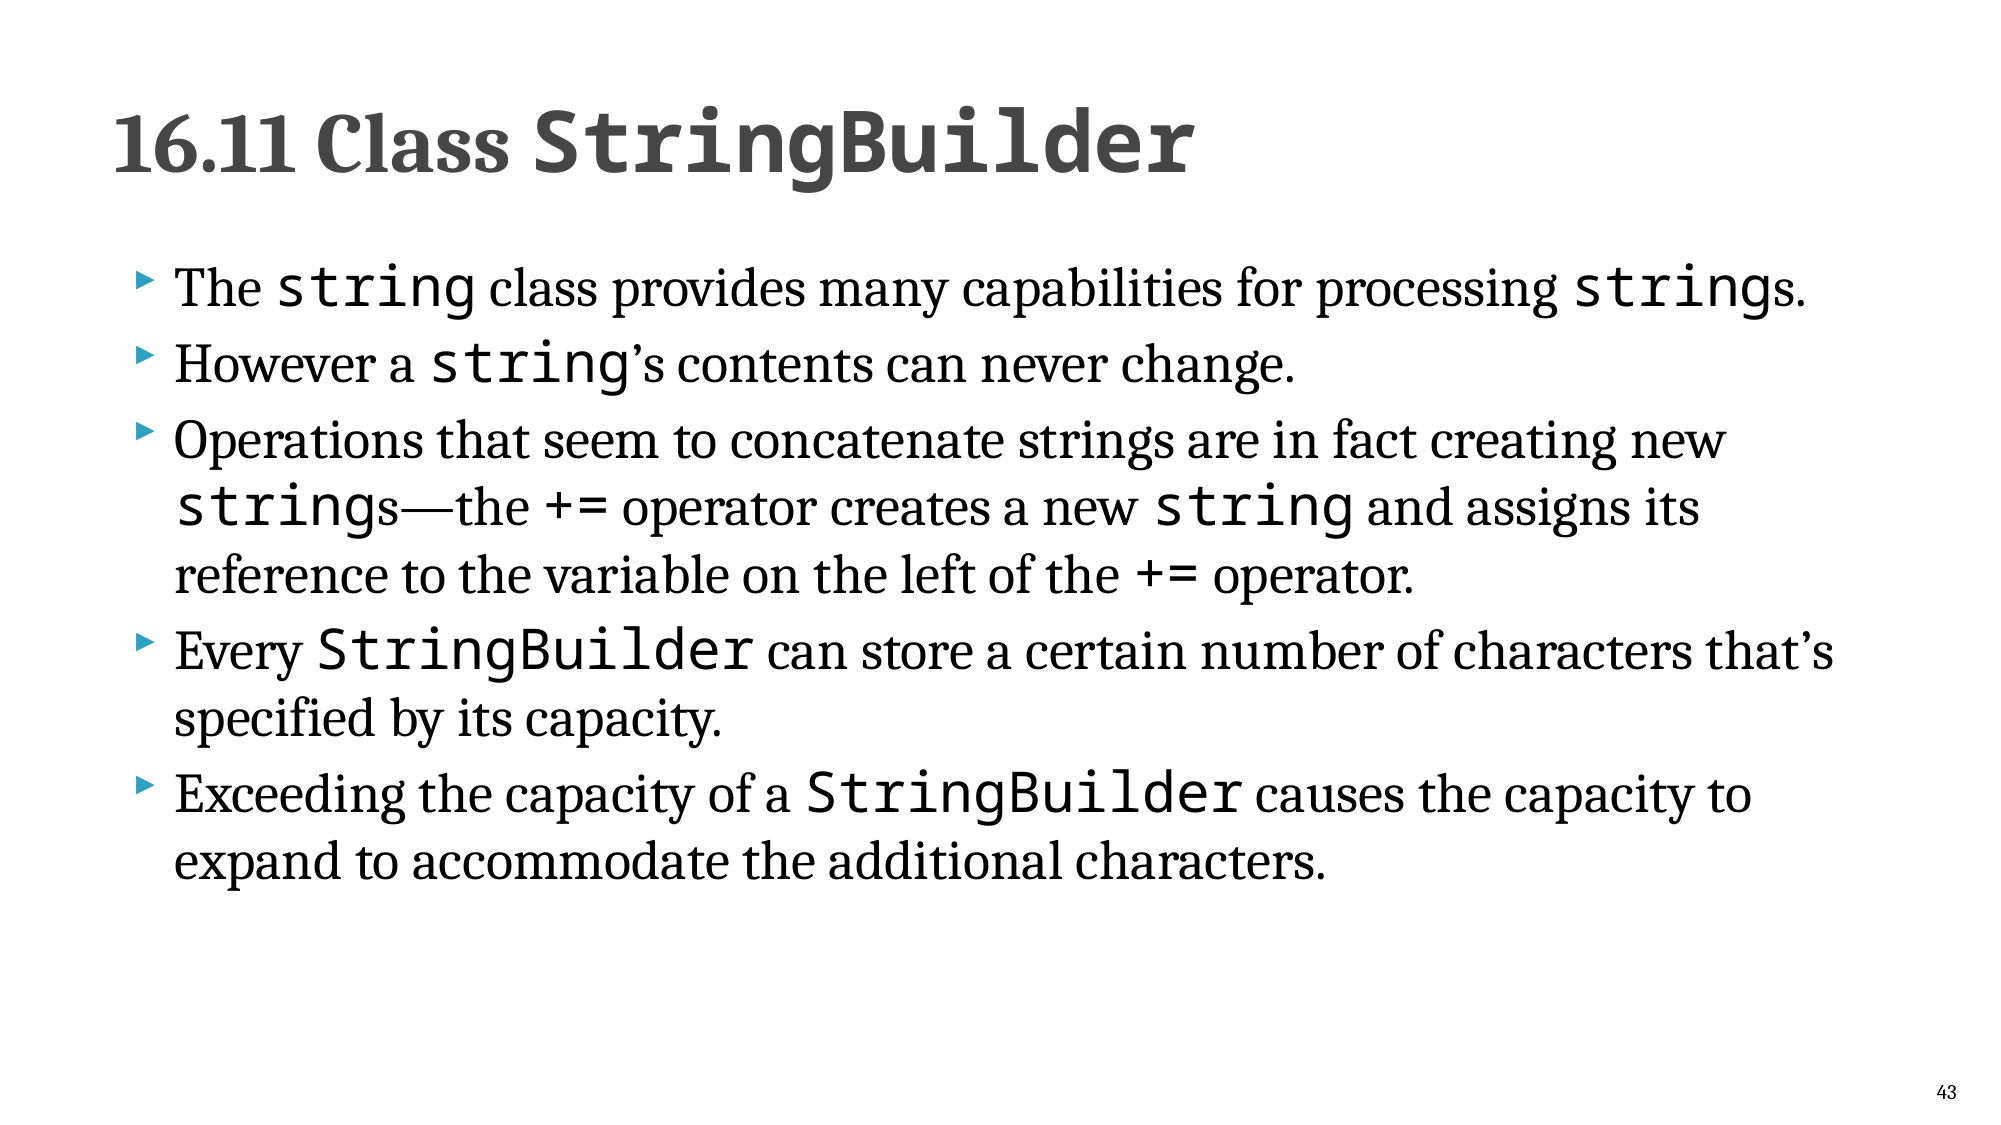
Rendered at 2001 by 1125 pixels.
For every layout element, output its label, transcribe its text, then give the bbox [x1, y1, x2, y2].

title 16.11 Class StringBuilder [99, 45, 1900, 233]
list The string class provides many capabilities for processing strings. However a string’s contents can never change. Operations that seem to concatenate strings are in fact creating new strings—the += operator creates a new string and assigns its reference to the variable on the left of the += operator. Every StringBuilder can store a certain number of characters that’s specified by its capacity. Exceeding the capacity of a StringBuilder causes the capacity to expand to accommodate the additional characters. [99, 242, 1900, 986]
slide_number 43 [1891, 1051, 1972, 1112]
